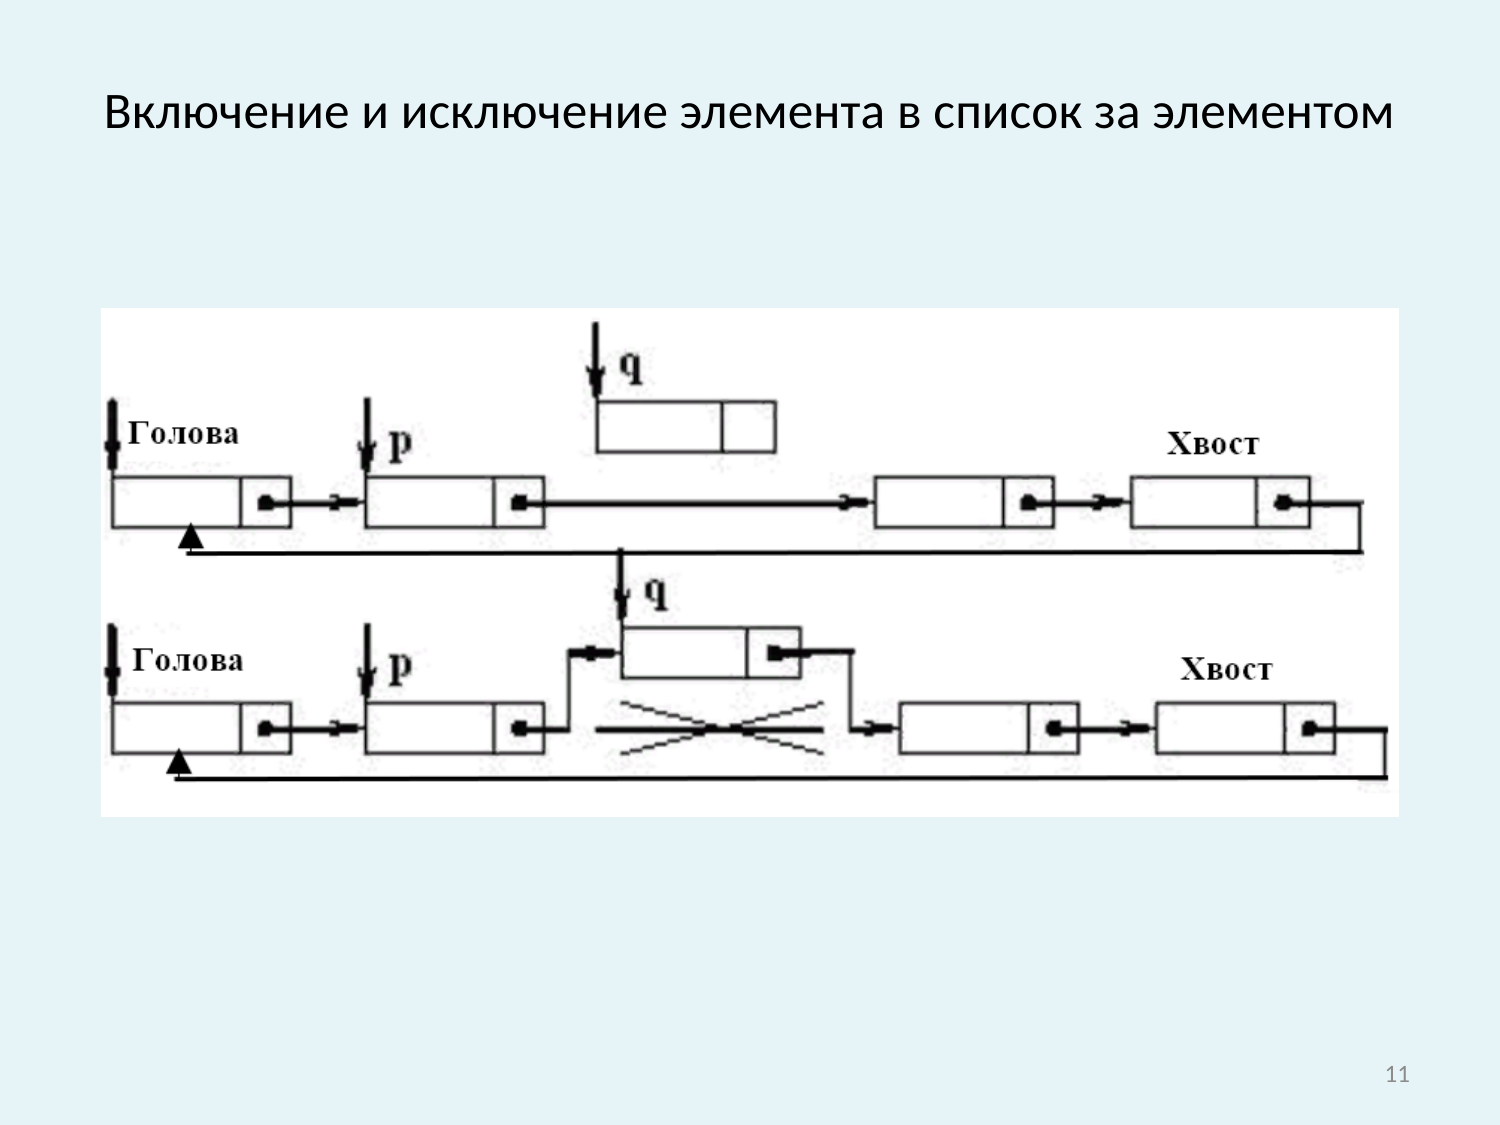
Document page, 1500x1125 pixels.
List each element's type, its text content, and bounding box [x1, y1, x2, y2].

title Включение и исключение элемента в список за элементом [75, 45, 1425, 233]
picture [100, 308, 1400, 817]
slide_number 11 [1074, 1042, 1425, 1103]
